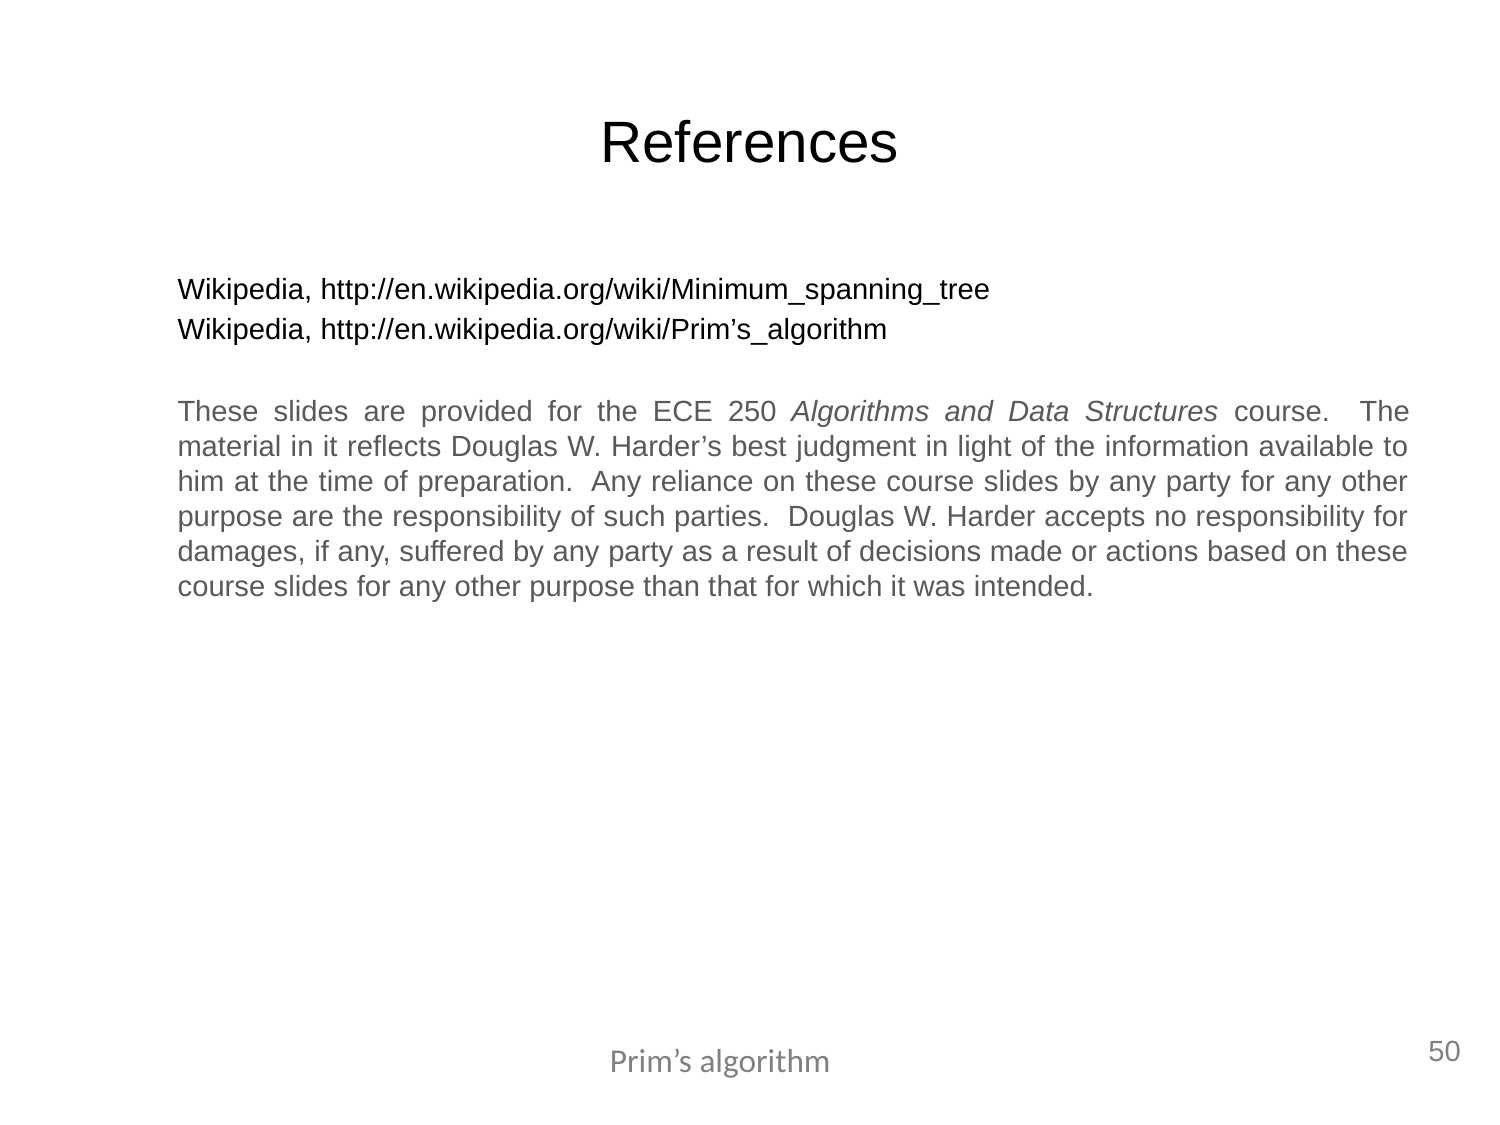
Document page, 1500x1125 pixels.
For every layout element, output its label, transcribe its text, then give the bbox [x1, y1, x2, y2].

title References [74, 44, 1426, 233]
list Wikipedia, http://en.wikipedia.org/wiki/Minimum_spanning_tree Wikipedia, http://en.wikipedia.org/wiki/Prim’s_algorithm These slides are provided for the ECE 250 Algorithms and Data Structures course. The material in it reflects Douglas W. Harder’s best judgment in light of the information available to him at the time of preparation. Any reliance on these course slides by any party for any other purpose are the responsibility of such parties. Douglas W. Harder accepts no responsibility for damages, if any, suffered by any party as a result of decisions made or actions based on these course slides for any other purpose than that for which it was intended. [74, 262, 1426, 1006]
